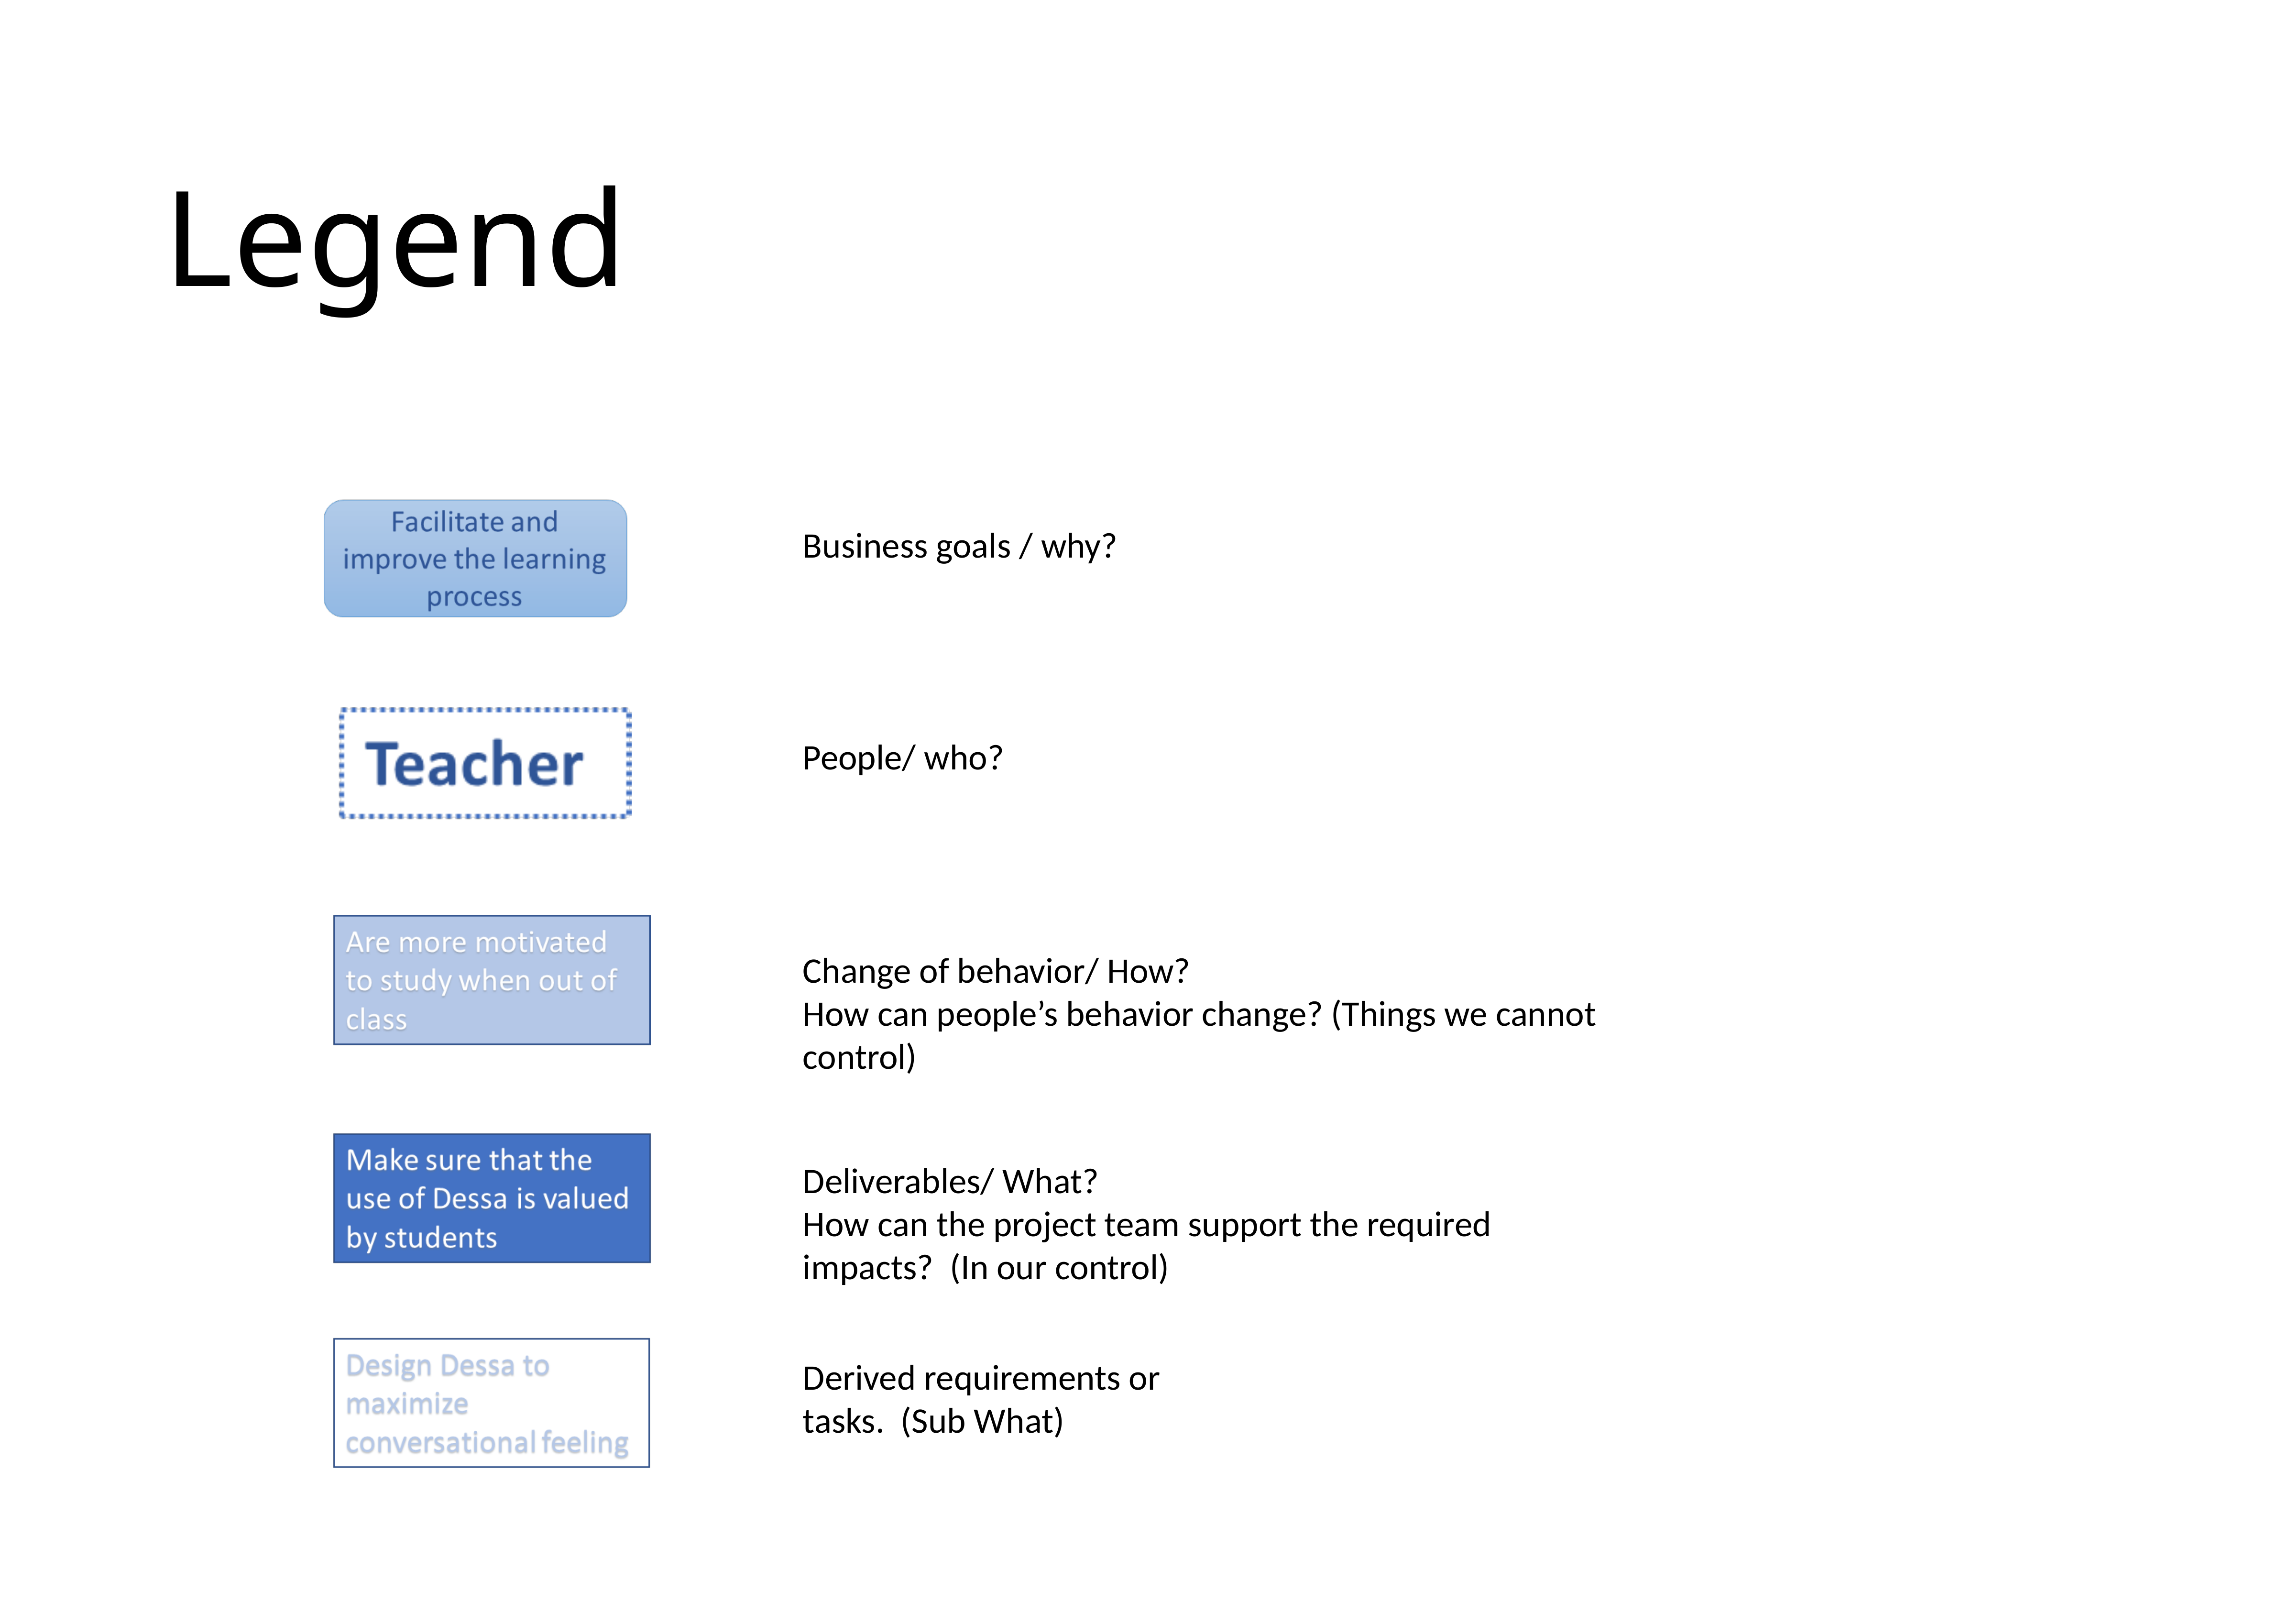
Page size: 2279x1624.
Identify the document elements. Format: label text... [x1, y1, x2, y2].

title Legend [156, 86, 2122, 401]
picture [324, 911, 651, 1062]
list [323, 493, 632, 634]
picture [323, 702, 632, 844]
text_box Derived requirements or tasks. (Sub What) [796, 1350, 1201, 1444]
text_box Deliverables/ What? How can the project team support the required impacts? (In our control) [796, 1153, 1617, 1290]
picture [324, 1129, 658, 1280]
text_box People/ who? [796, 730, 1201, 780]
picture [324, 1334, 651, 1484]
text_box Change of behavior/ How? How can people’s behavior change? (Things we cannot control) [796, 944, 1633, 1080]
text_box Business goals / why? [796, 518, 1201, 569]
